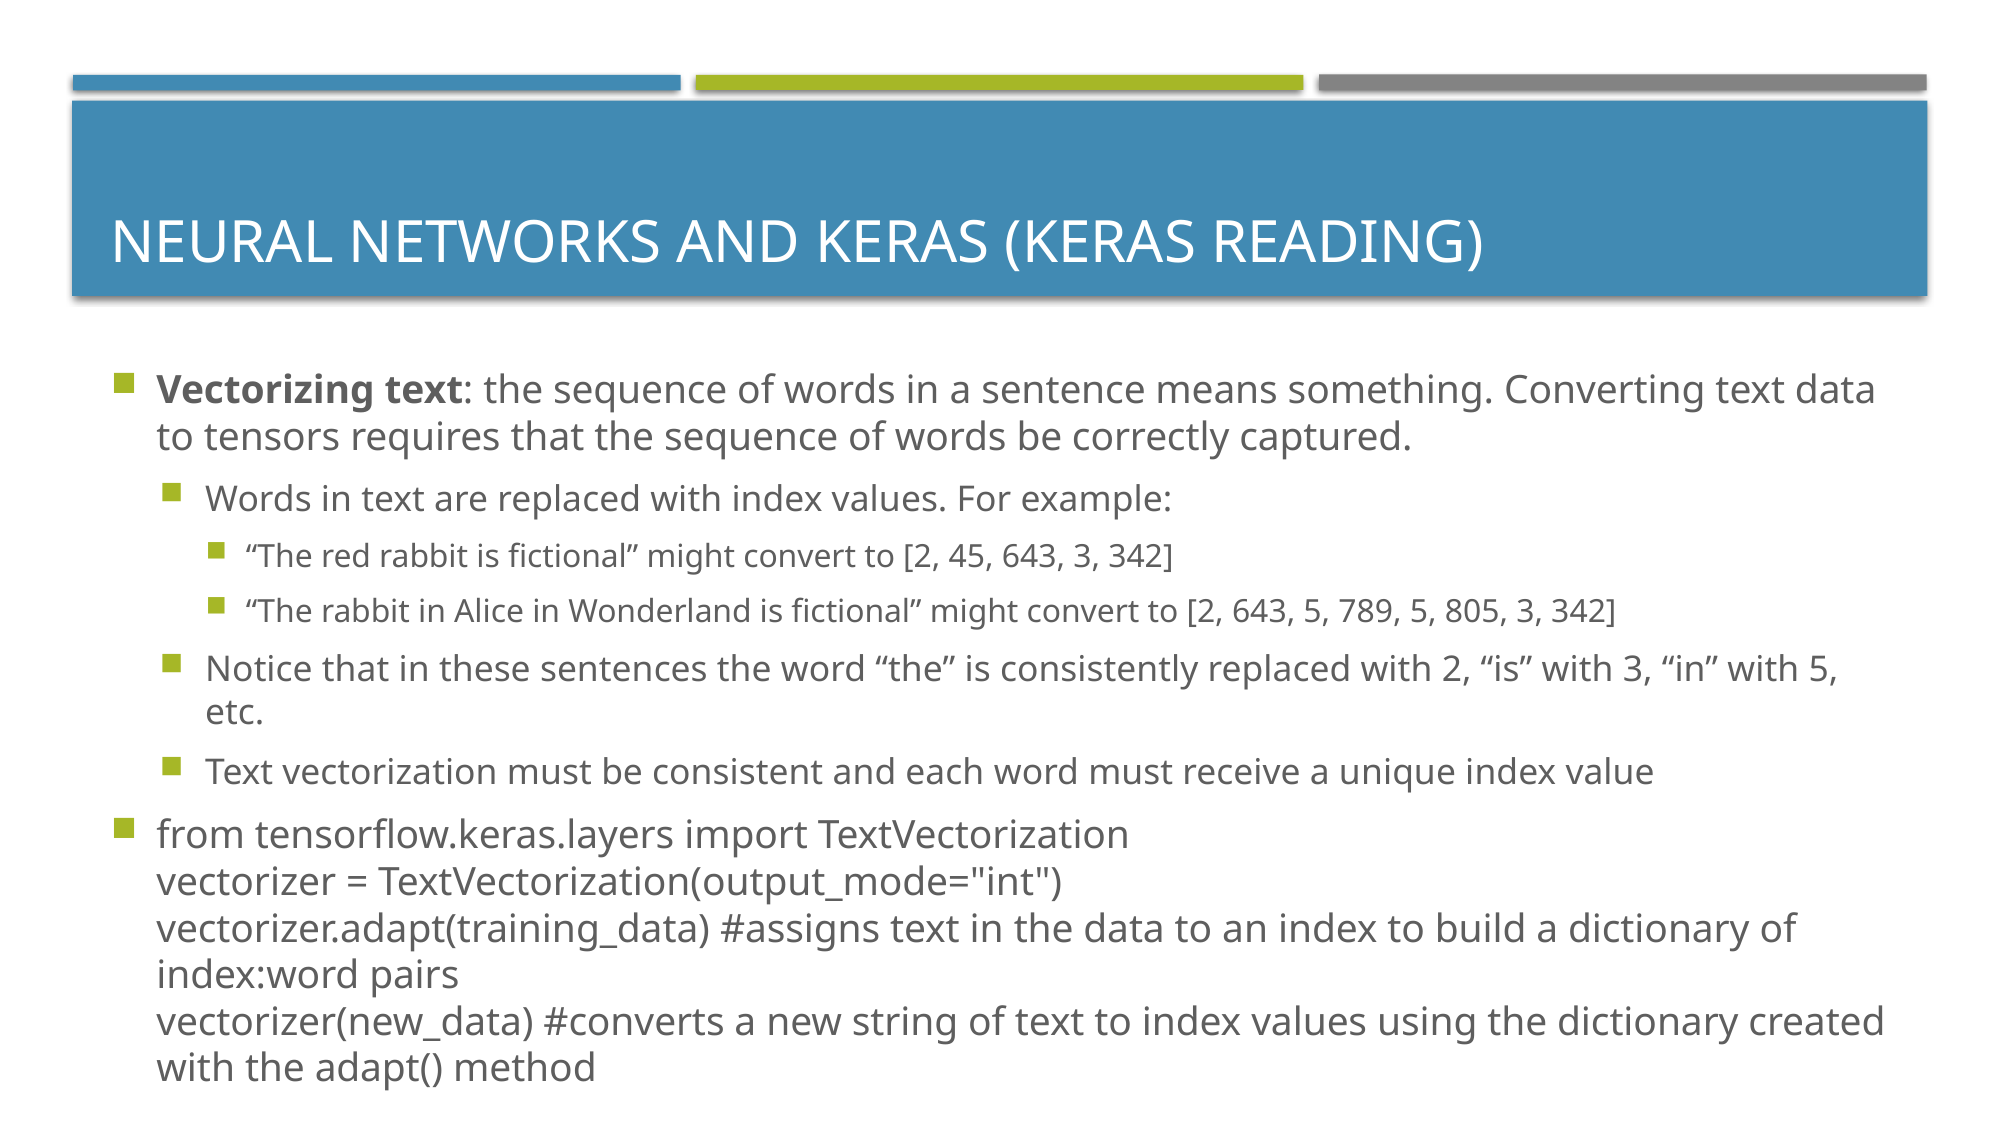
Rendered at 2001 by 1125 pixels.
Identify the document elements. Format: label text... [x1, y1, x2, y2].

list Vectorizing text: the sequence of words in a sentence means something. Converting text data to tensors requires that the sequence of words be correctly captured. Words in text are replaced with index values. For example: “The red rabbit is fictional” might convert to [2, 45, 643, 3, 342] “The rabbit in Alice in Wonderland is fictional” might convert to [2, 643, 5, 789, 5, 805, 3, 342] Notice that in these sentences the word “the” is consistently replaced with 2, “is” with 3, “in” with 5, etc. Text vectorization must be consistent and each word must receive a unique index value from tensorflow.keras.layers import TextVectorization vectorizer = TextVectorization(output_mode="int") vectorizer.adapt(training_data) #assigns text in the data to an index to build a dictionary of index:word pairs vectorizer(new_data) #converts a new string of text to index values using the dictionary created with the adapt() method [95, 357, 1920, 1098]
title Neural Networks and Keras (Keras Reading) [95, 115, 1905, 282]
